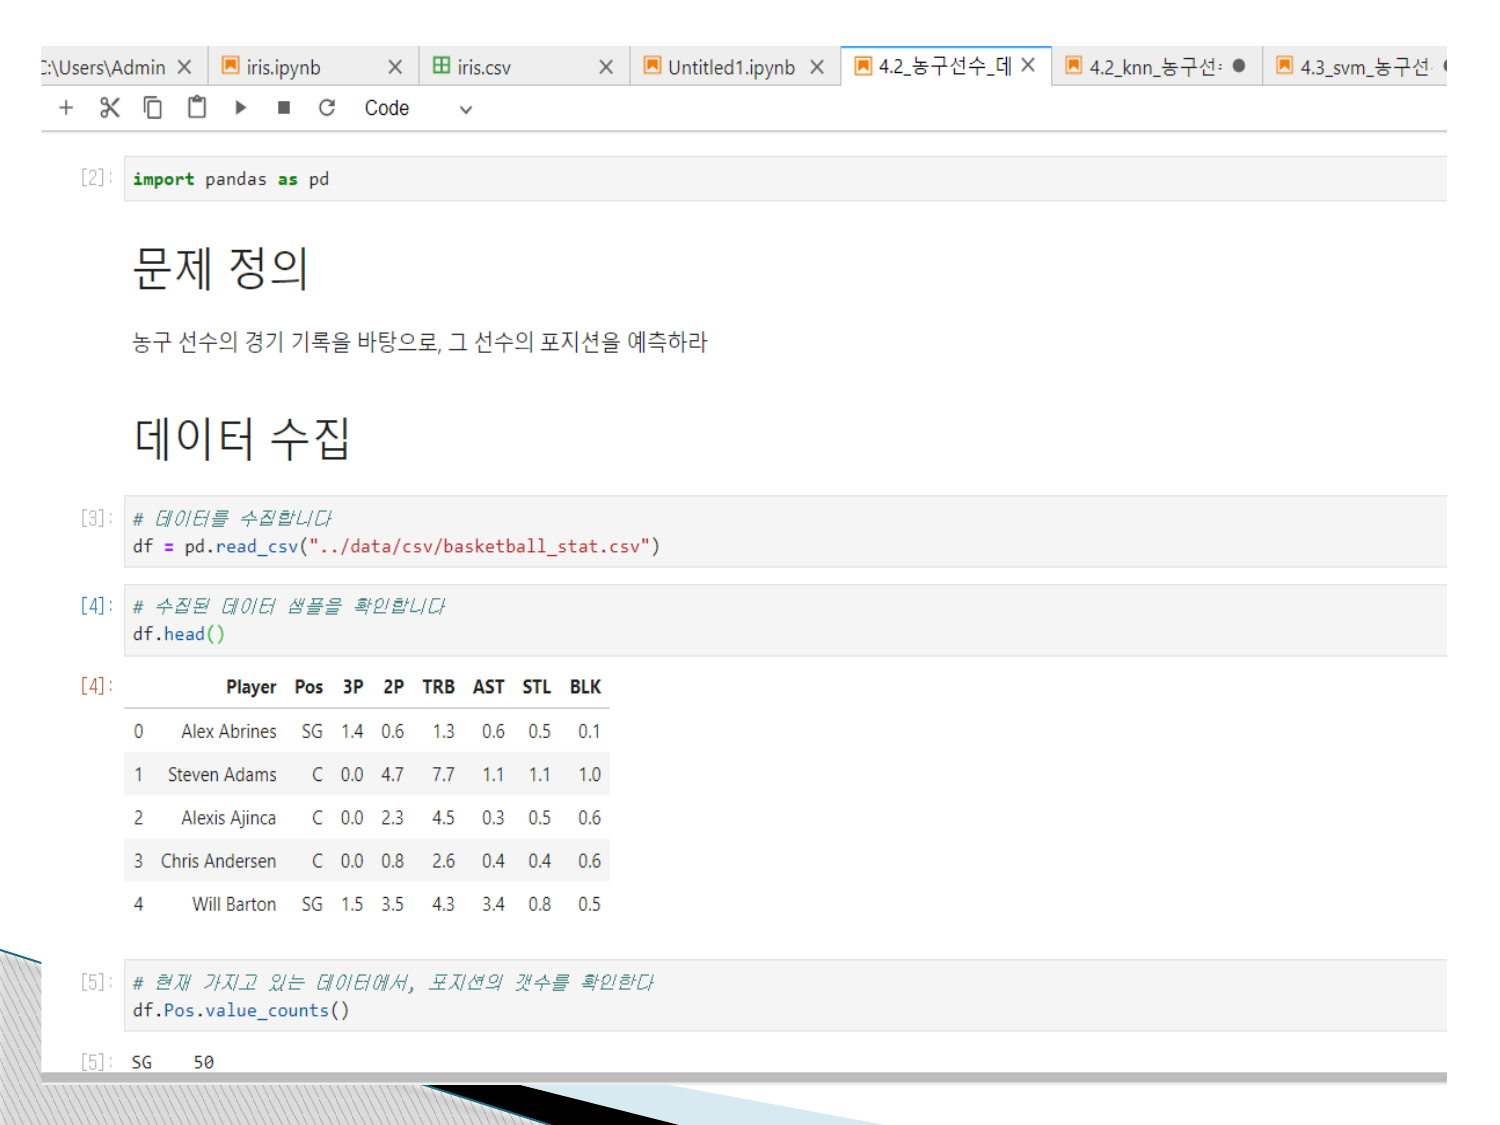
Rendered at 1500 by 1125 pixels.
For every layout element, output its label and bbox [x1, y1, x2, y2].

picture [41, 46, 1448, 1085]
